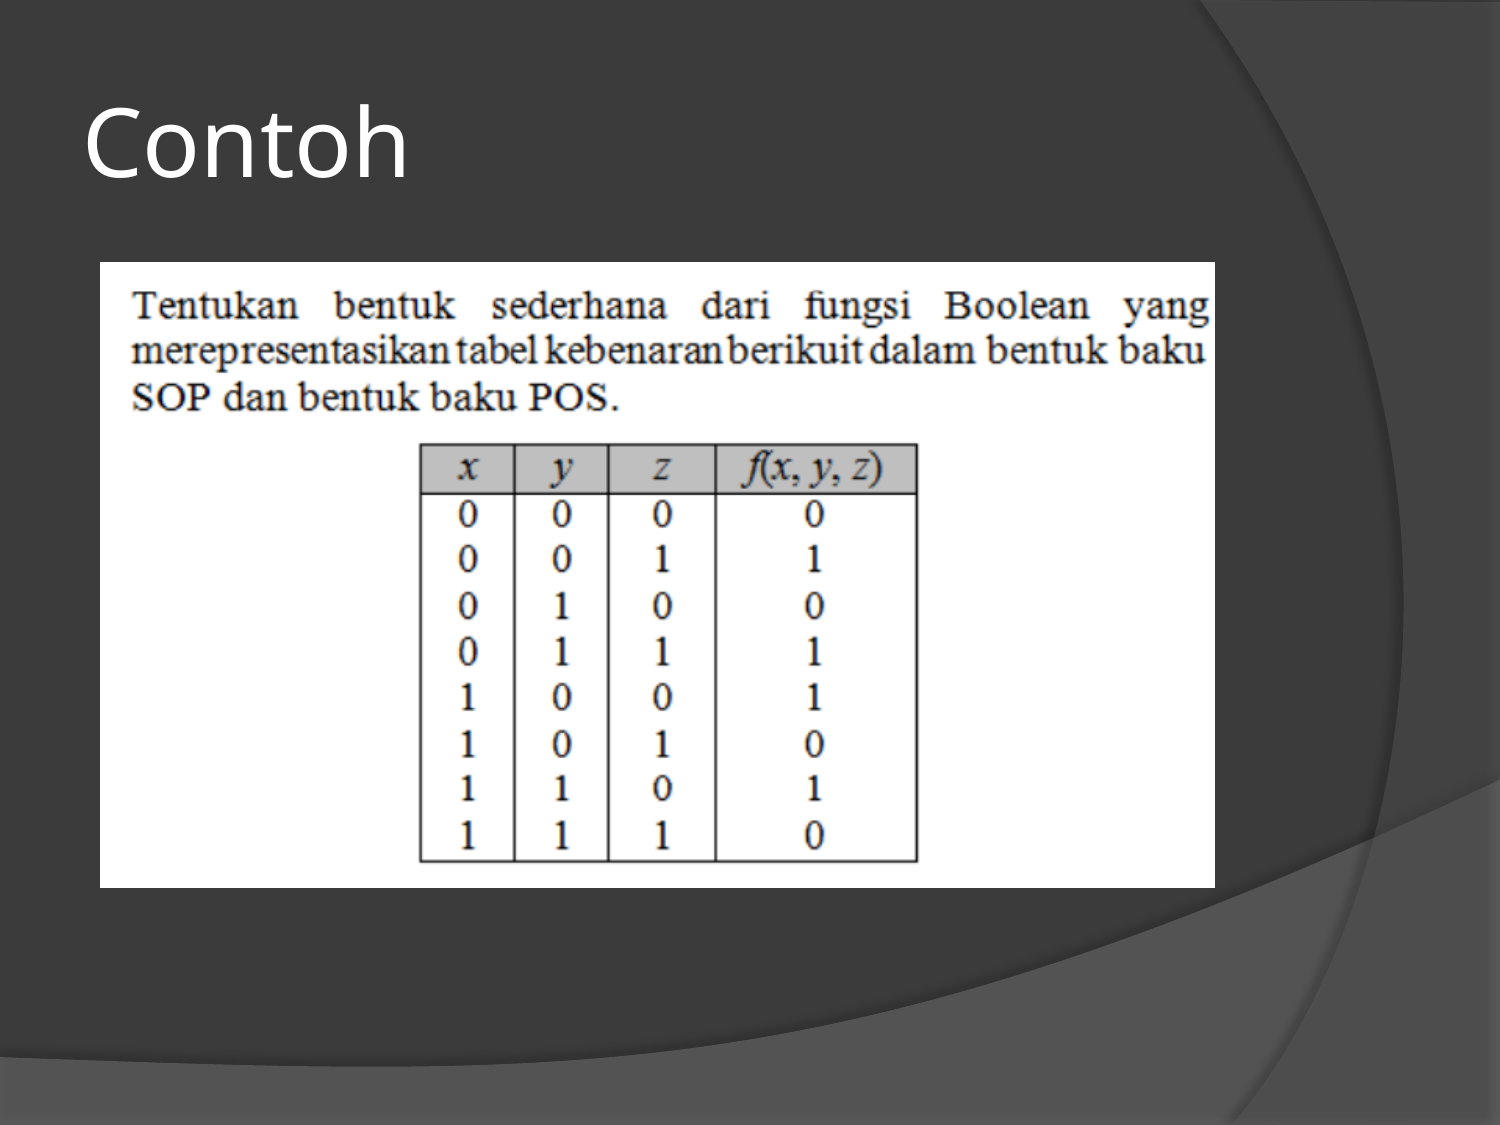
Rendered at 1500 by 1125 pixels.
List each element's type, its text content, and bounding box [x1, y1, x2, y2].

title Contoh [75, 45, 1300, 233]
picture [100, 262, 1215, 888]
